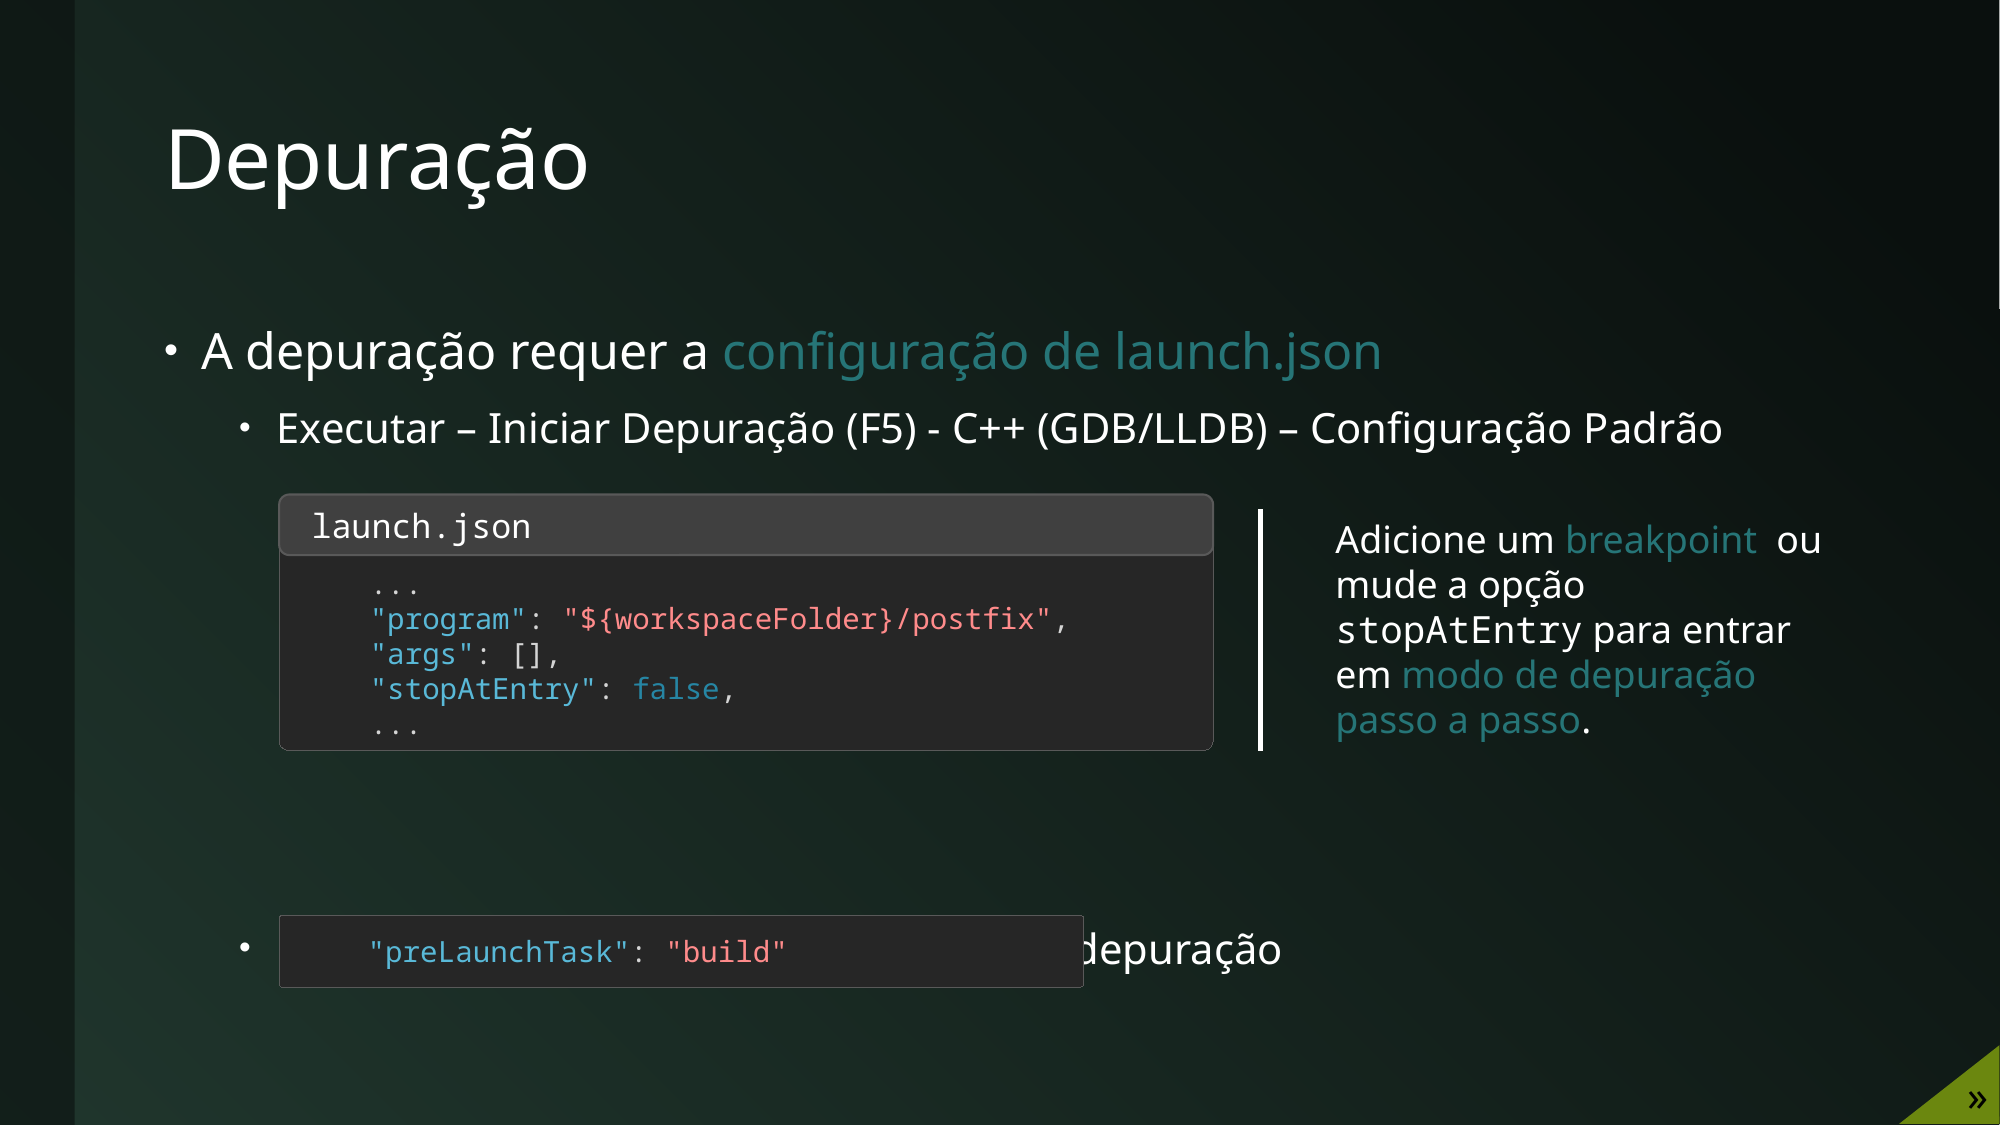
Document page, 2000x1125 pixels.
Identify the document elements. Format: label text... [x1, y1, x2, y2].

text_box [1260, 509, 1840, 752]
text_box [279, 494, 1214, 752]
text_box "preLaunchTask": "build" [279, 915, 1084, 988]
list A depuração requer a configuração de launch.json Executar – Iniciar Depuração (F5) - C++ (GDB/LLDB) – Configuração Padrão Executa a tarefa de compilação antes da depuração [149, 299, 1898, 1025]
title Depuração [149, 62, 1898, 263]
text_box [1901, 1046, 2000, 1125]
